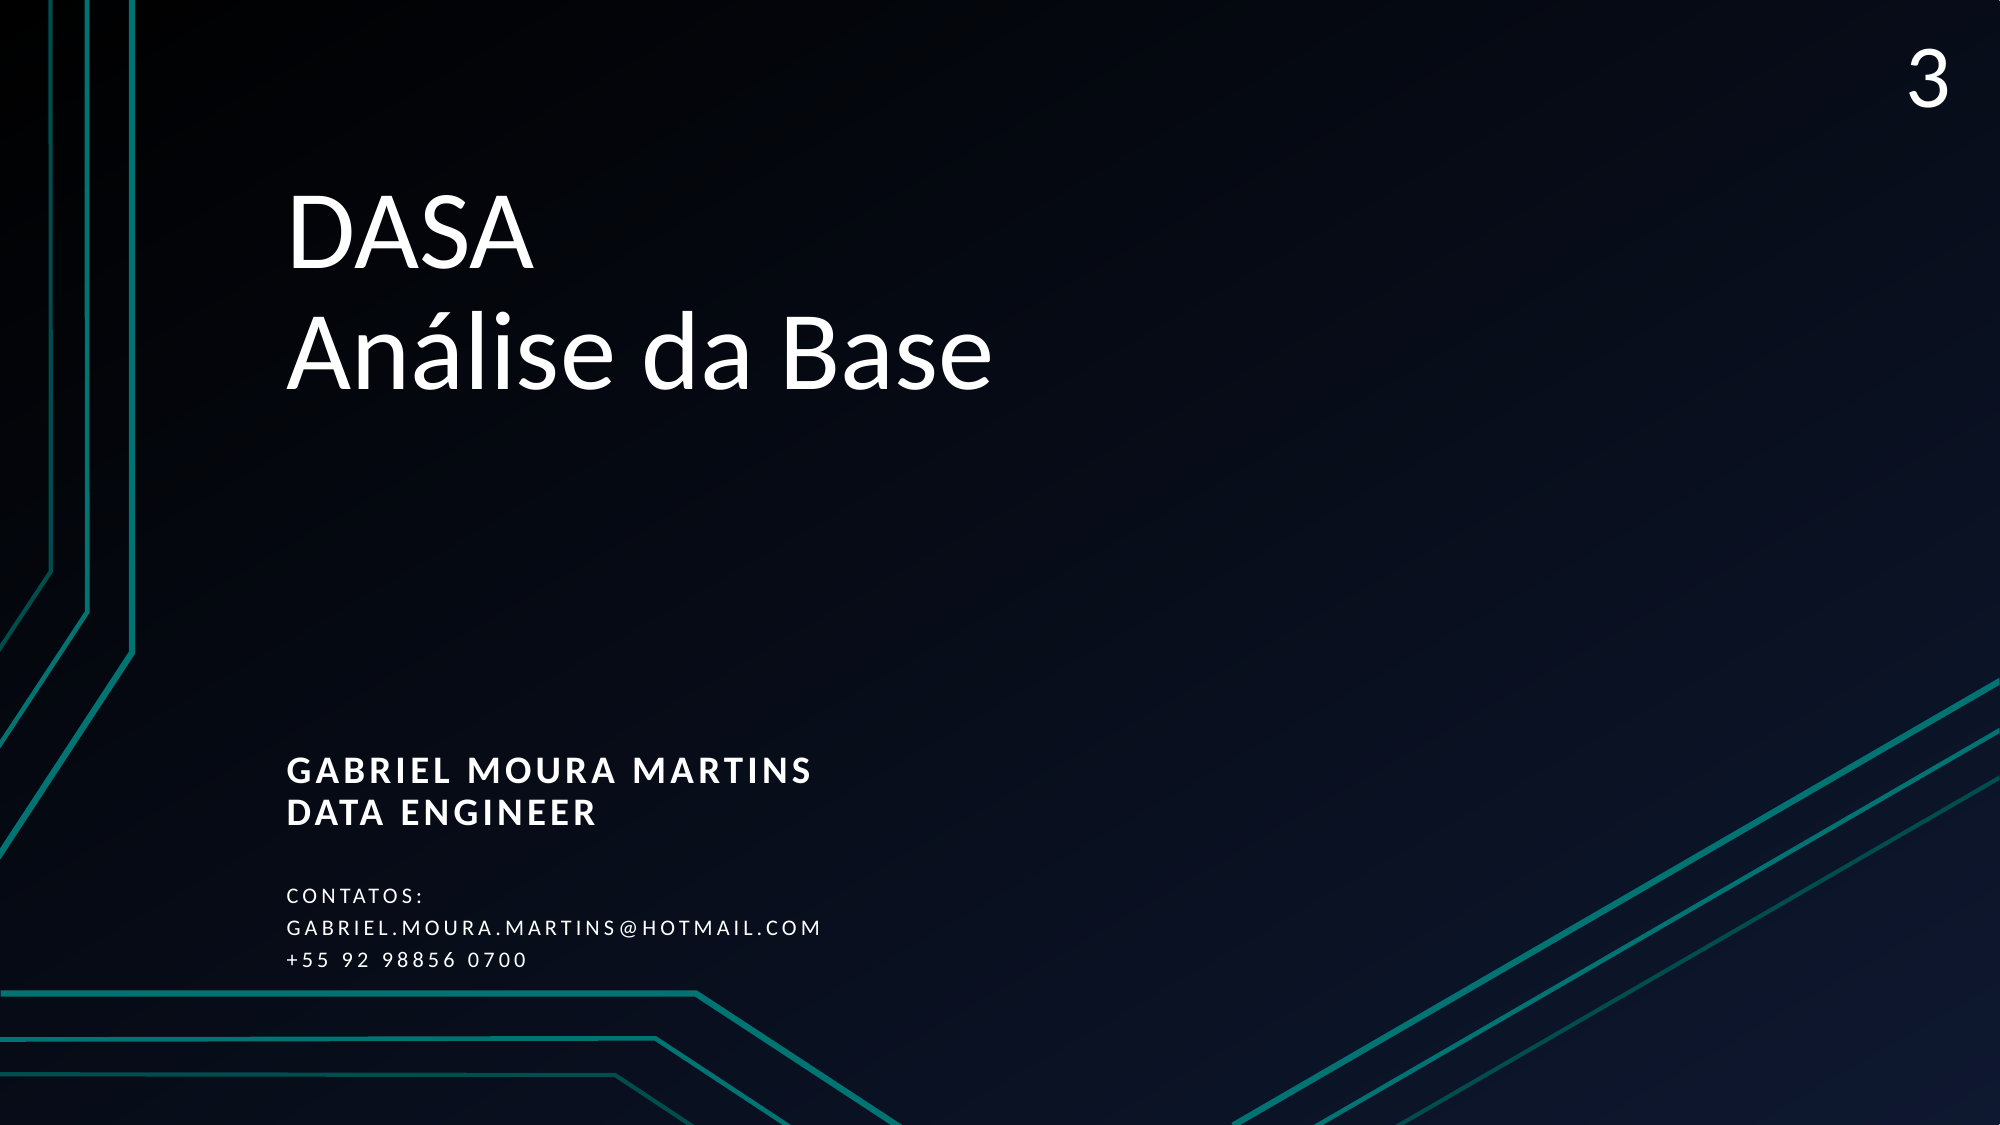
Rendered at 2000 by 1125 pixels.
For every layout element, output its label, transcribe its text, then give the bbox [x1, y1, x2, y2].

text_box 3 [1885, 19, 1981, 138]
title DASA Análise da Base [266, 95, 1508, 424]
subtitle GABRIEL MOURA MARTINS Data engineer Contatos: Gabriel.moura.Martins@hotmail.com +55 92 98856 0700 [266, 739, 1819, 982]
